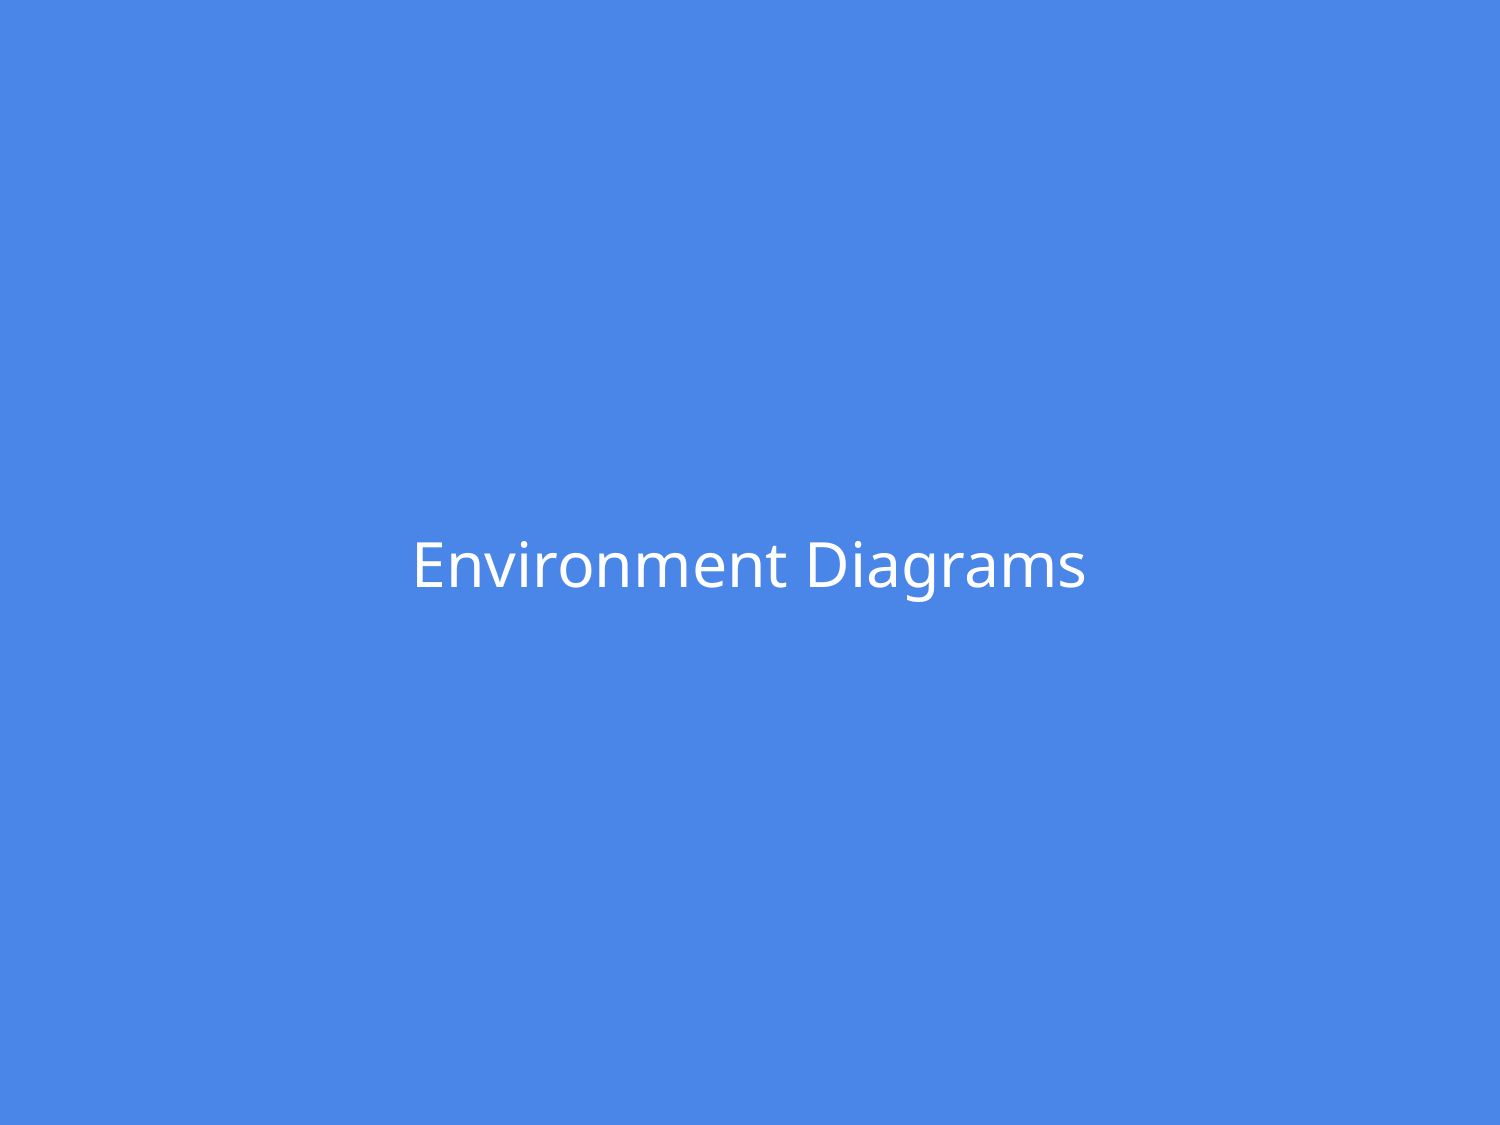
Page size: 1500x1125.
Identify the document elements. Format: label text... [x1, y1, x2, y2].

title Environment Diagrams [51, 470, 1449, 655]
